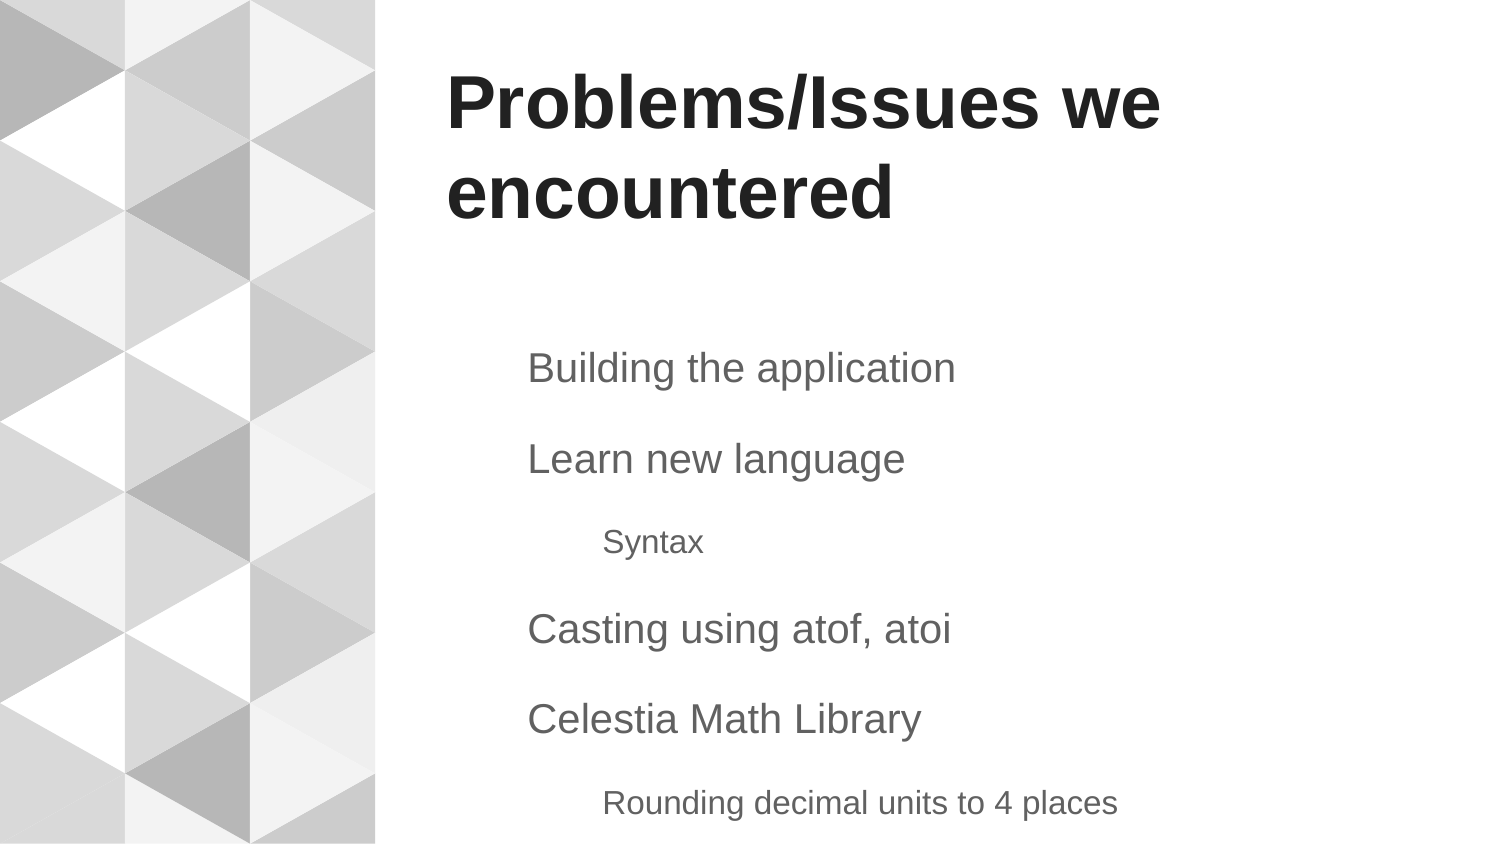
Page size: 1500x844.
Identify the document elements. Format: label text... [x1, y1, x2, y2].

list Building the application Learn new language Syntax Casting using atof, atoi Celestia Math Library Rounding decimal units to 4 places Evaluating exponential notation in the results table [474, 318, 1417, 753]
title Problems/Issues we encountered [430, 11, 1451, 249]
